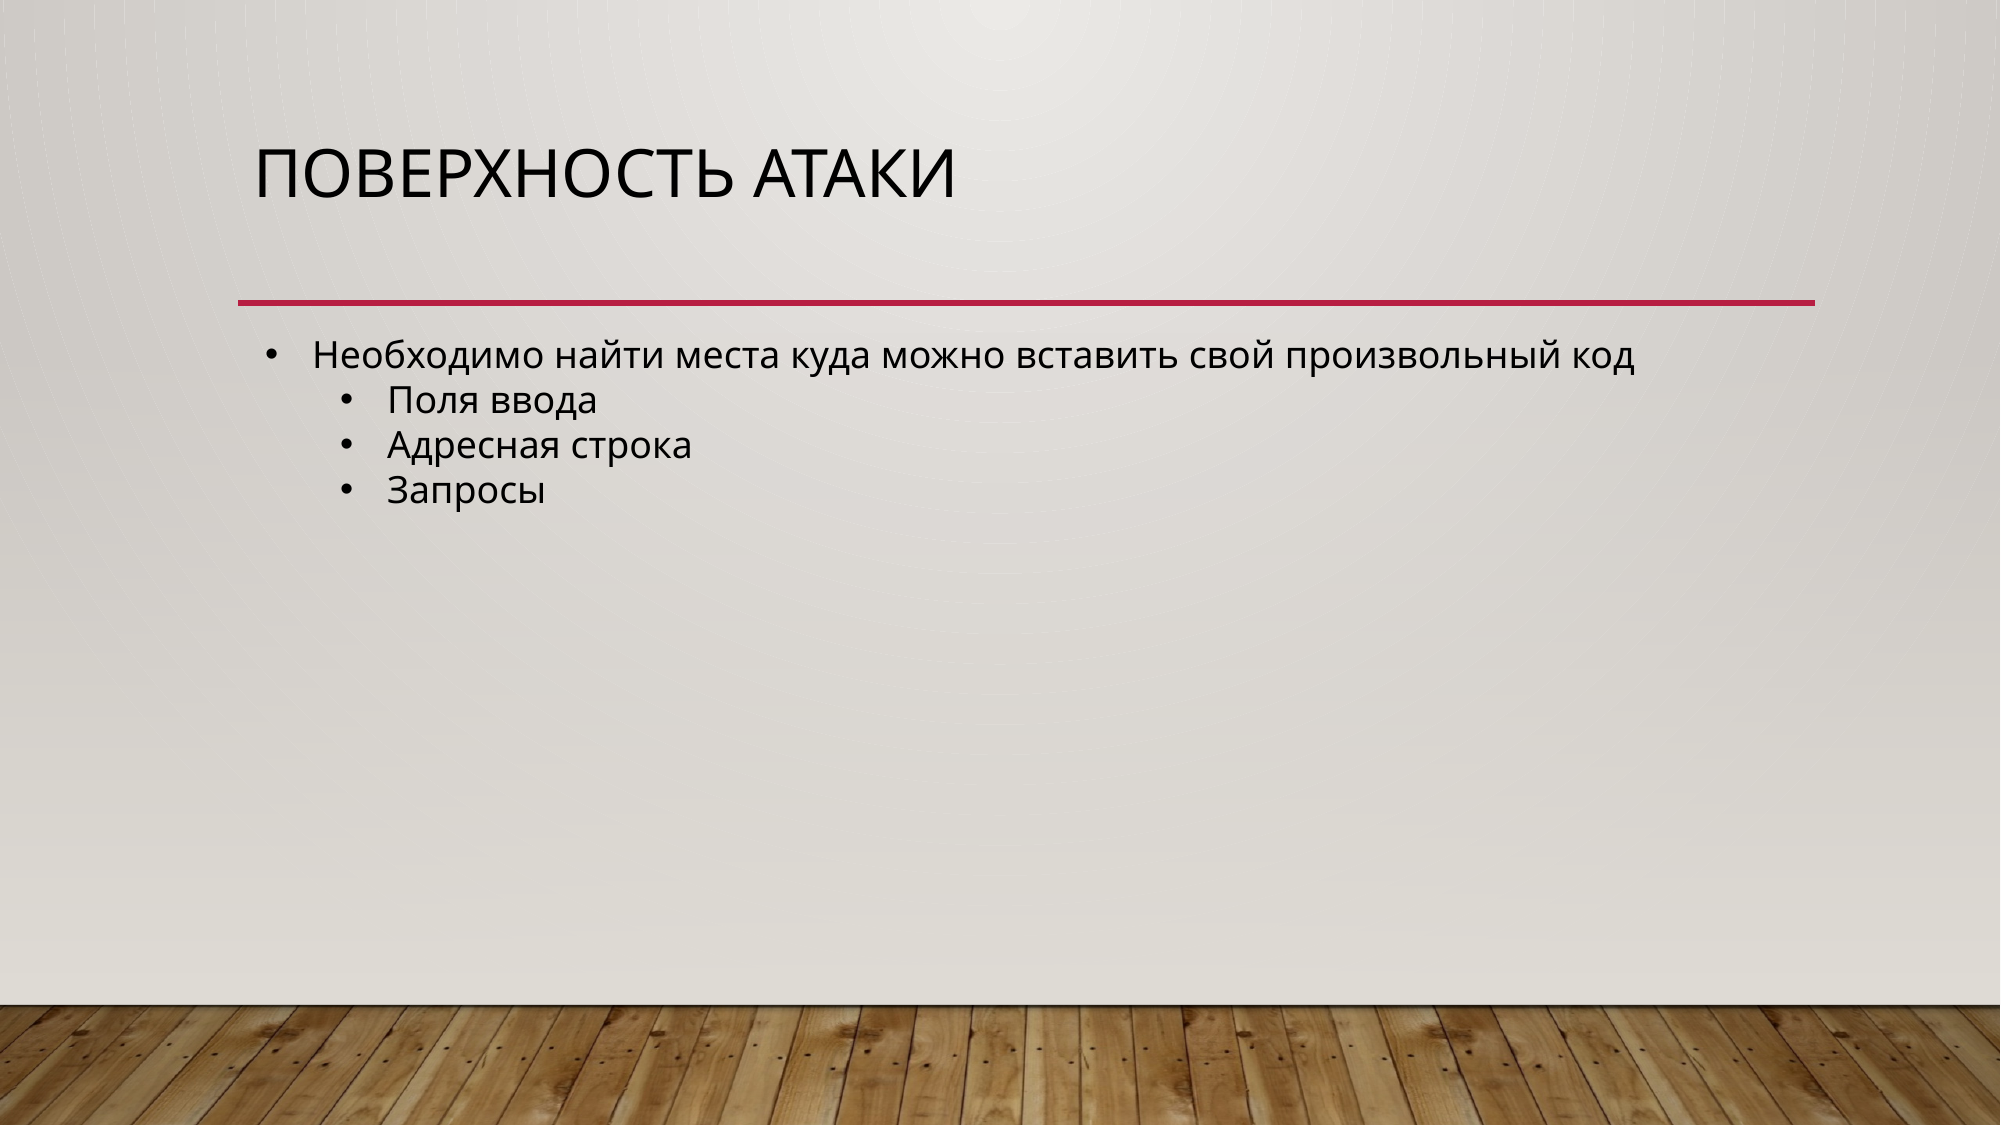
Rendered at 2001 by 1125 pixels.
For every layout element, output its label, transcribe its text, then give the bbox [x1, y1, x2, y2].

text_box Необходимо найти места куда можно вставить свой произвольный код Поля ввода Адресная строка Запросы [250, 324, 1814, 519]
title Поверхность атаки [238, 131, 1814, 305]
picture [0, 1005, 2000, 1125]
